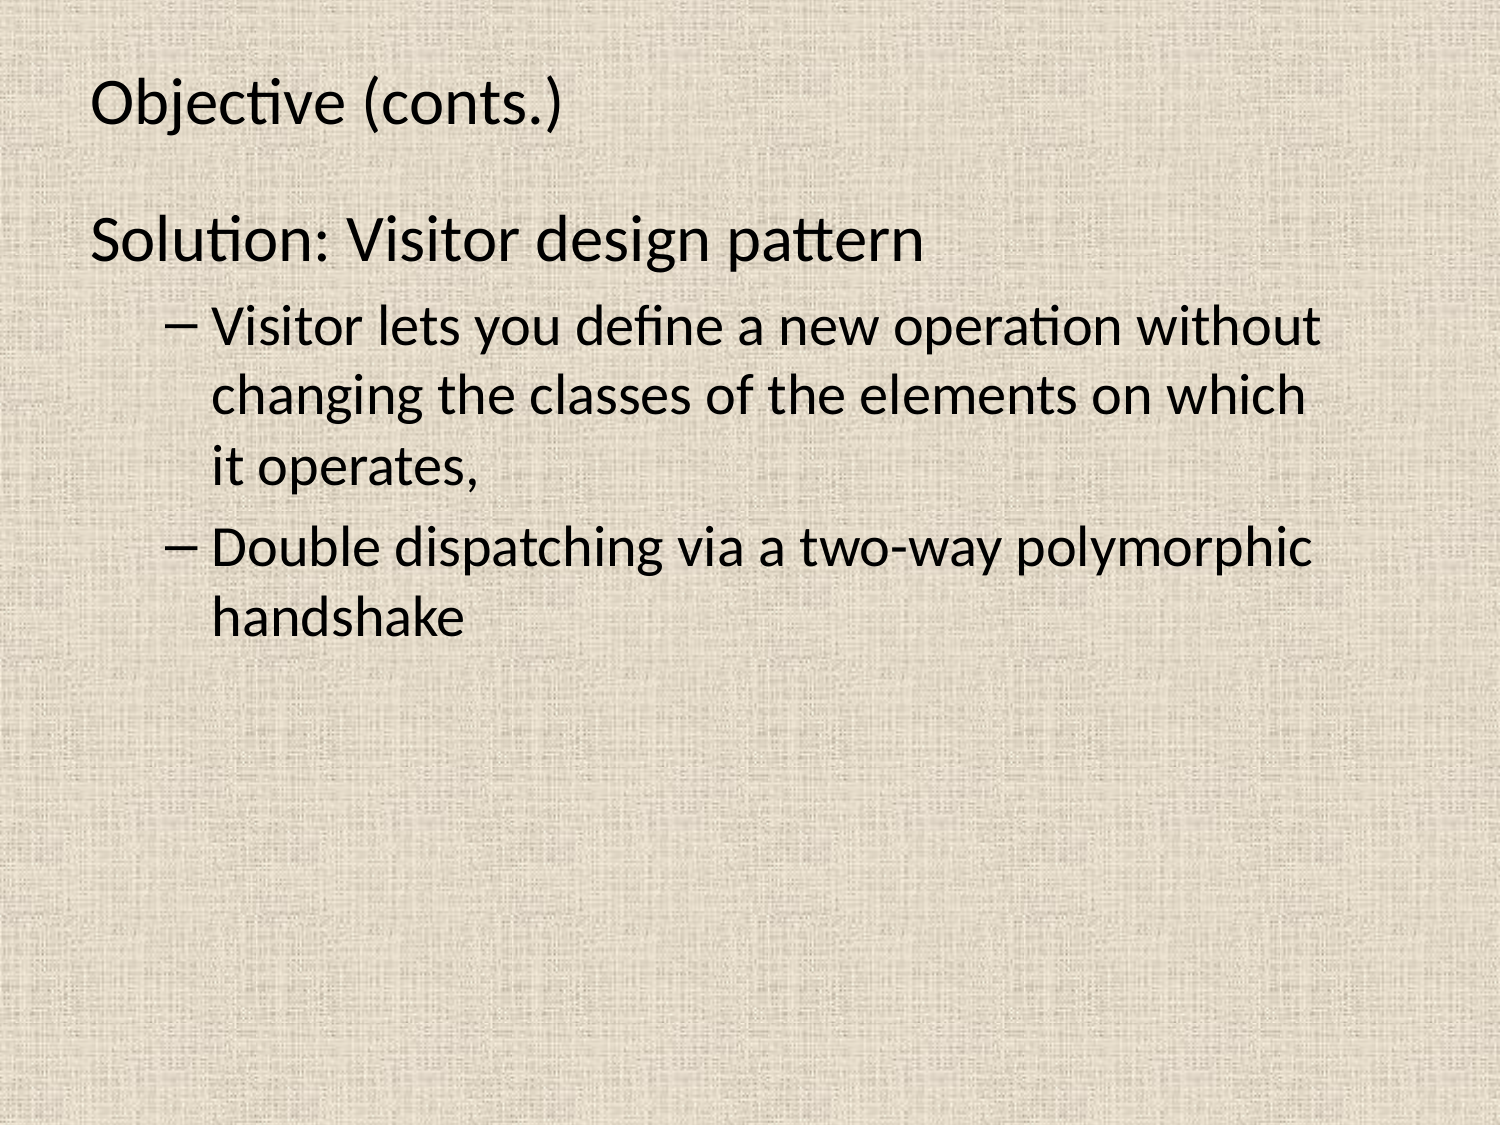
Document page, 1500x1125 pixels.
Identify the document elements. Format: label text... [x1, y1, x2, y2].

title Objective (conts.) [75, 45, 1425, 150]
list Solution: Visitor design pattern Visitor lets you define a new operation without changing the classes of the elements on which it operates, Double dispatching via a two-way polymorphic handshake [75, 187, 1425, 930]
